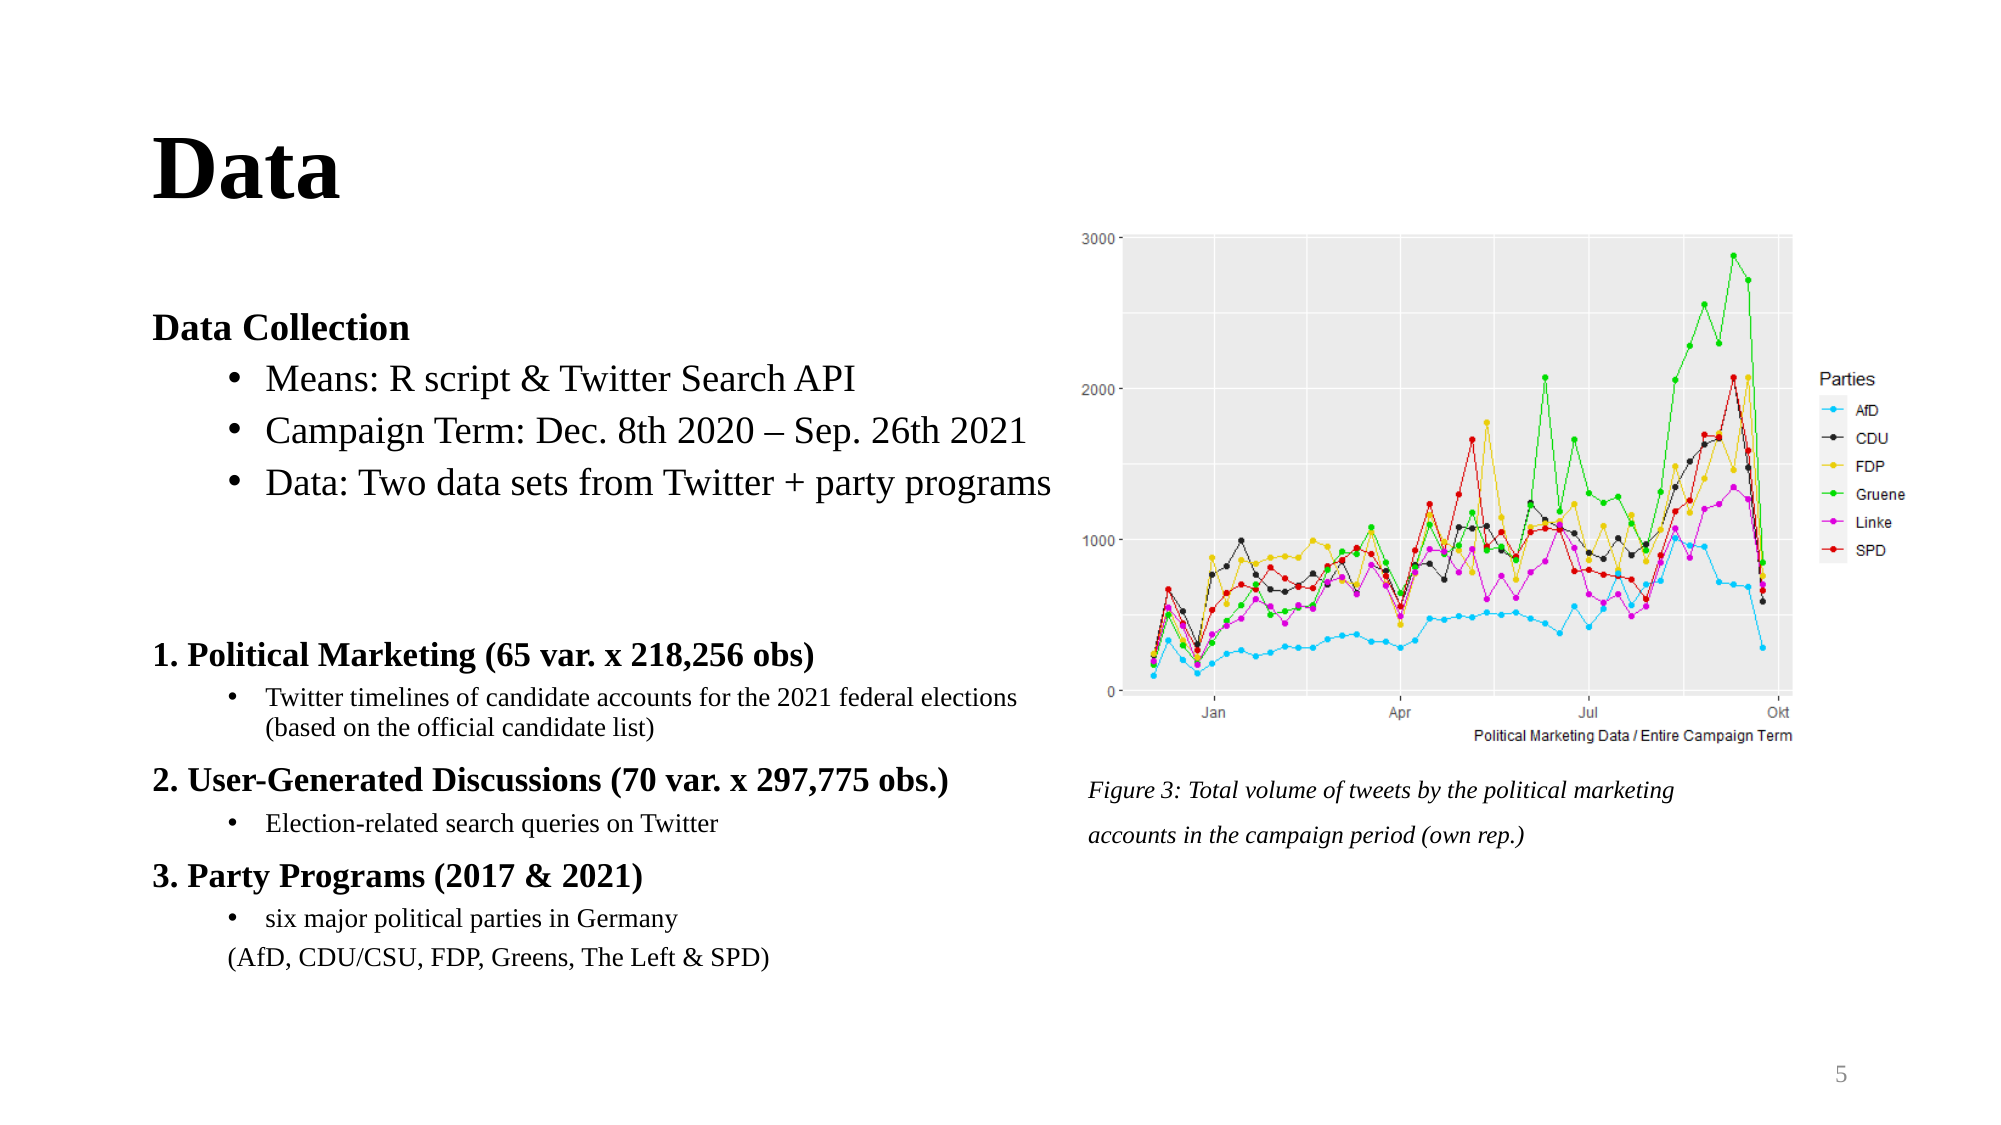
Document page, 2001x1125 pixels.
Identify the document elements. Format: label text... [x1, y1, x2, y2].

slide_number 5 [1412, 1042, 1863, 1103]
title Data [137, 59, 1863, 278]
list Data Collection Means: R script & Twitter Search API Campaign Term: Dec. 8th 2020 – Sep. 26th 2021 Data: Two data sets from Twitter + party programs 1. Political Marketing (65 var. x 218,256 obs) Twitter timelines of candidate accounts for the 2021 federal elections (based on the official candidate list) 2. User-Generated Discussions (70 var. x 297,775 obs.) Election-related search queries on Twitter 3. Party Programs (2017 & 2021) six major political parties in Germany (AfD, CDU/CSU, FDP, Greens, The Left & SPD) [137, 299, 1074, 1014]
text_box Figure 3: Total volume of tweets by the political marketing accounts in the campaign period (own rep.) [1073, 752, 1924, 856]
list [1073, 226, 1924, 752]
